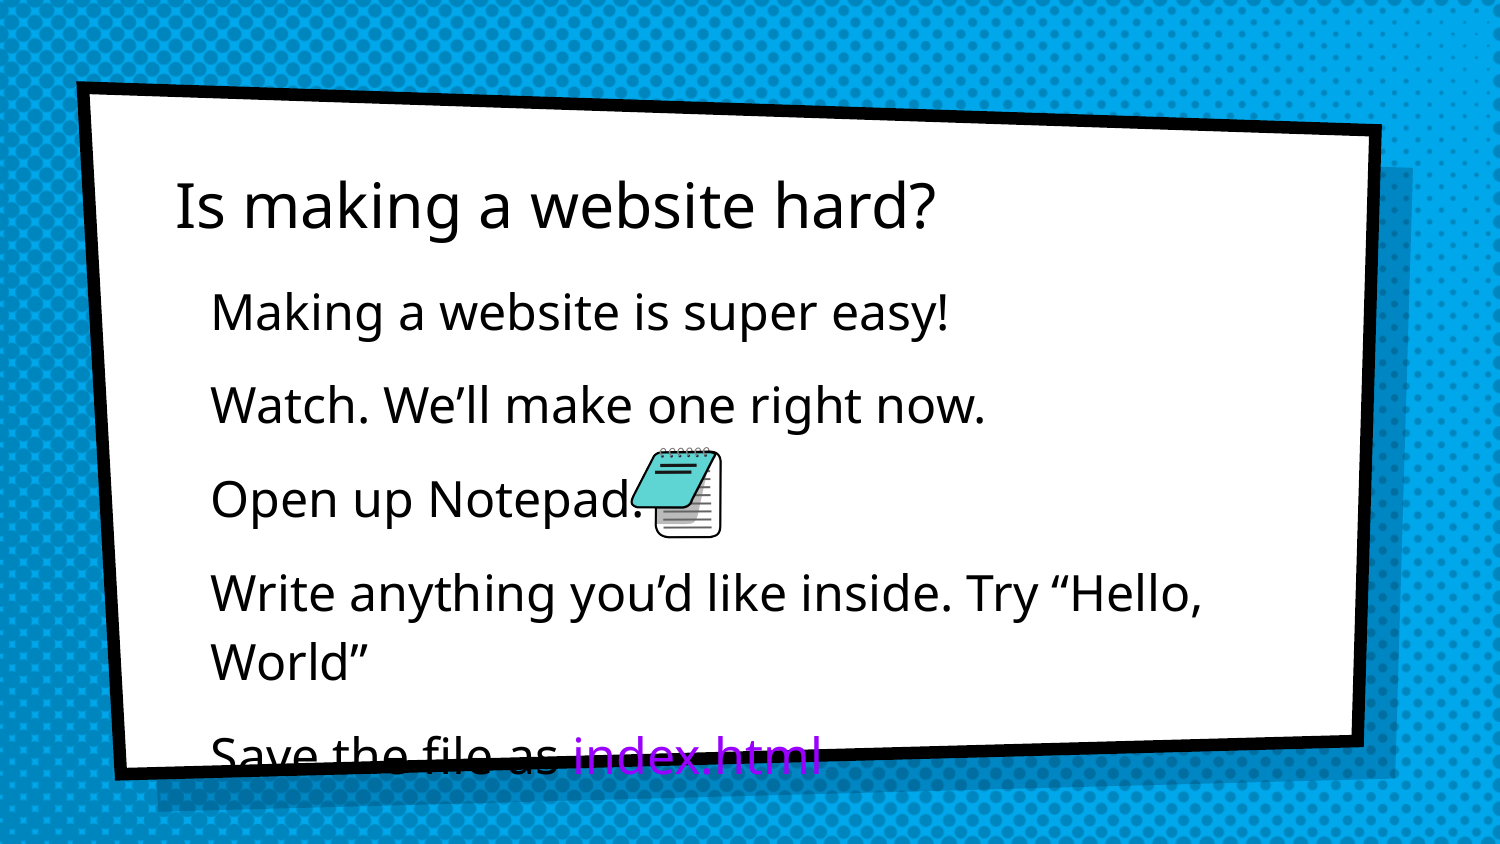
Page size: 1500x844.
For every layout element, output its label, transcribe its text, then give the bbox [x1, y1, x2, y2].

picture [690, 766, 697, 773]
picture [677, 766, 684, 773]
picture [652, 767, 671, 774]
picture [629, 442, 724, 541]
text_box Making a website is super easy! Watch. We’ll make one right now. Open up Notepad. Write anything you’d like inside. Try “Hello, World” Save the file as index.html [195, 256, 1327, 706]
picture [750, 764, 761, 774]
title Is making a website hard? [160, 131, 1314, 257]
picture [621, 767, 642, 774]
